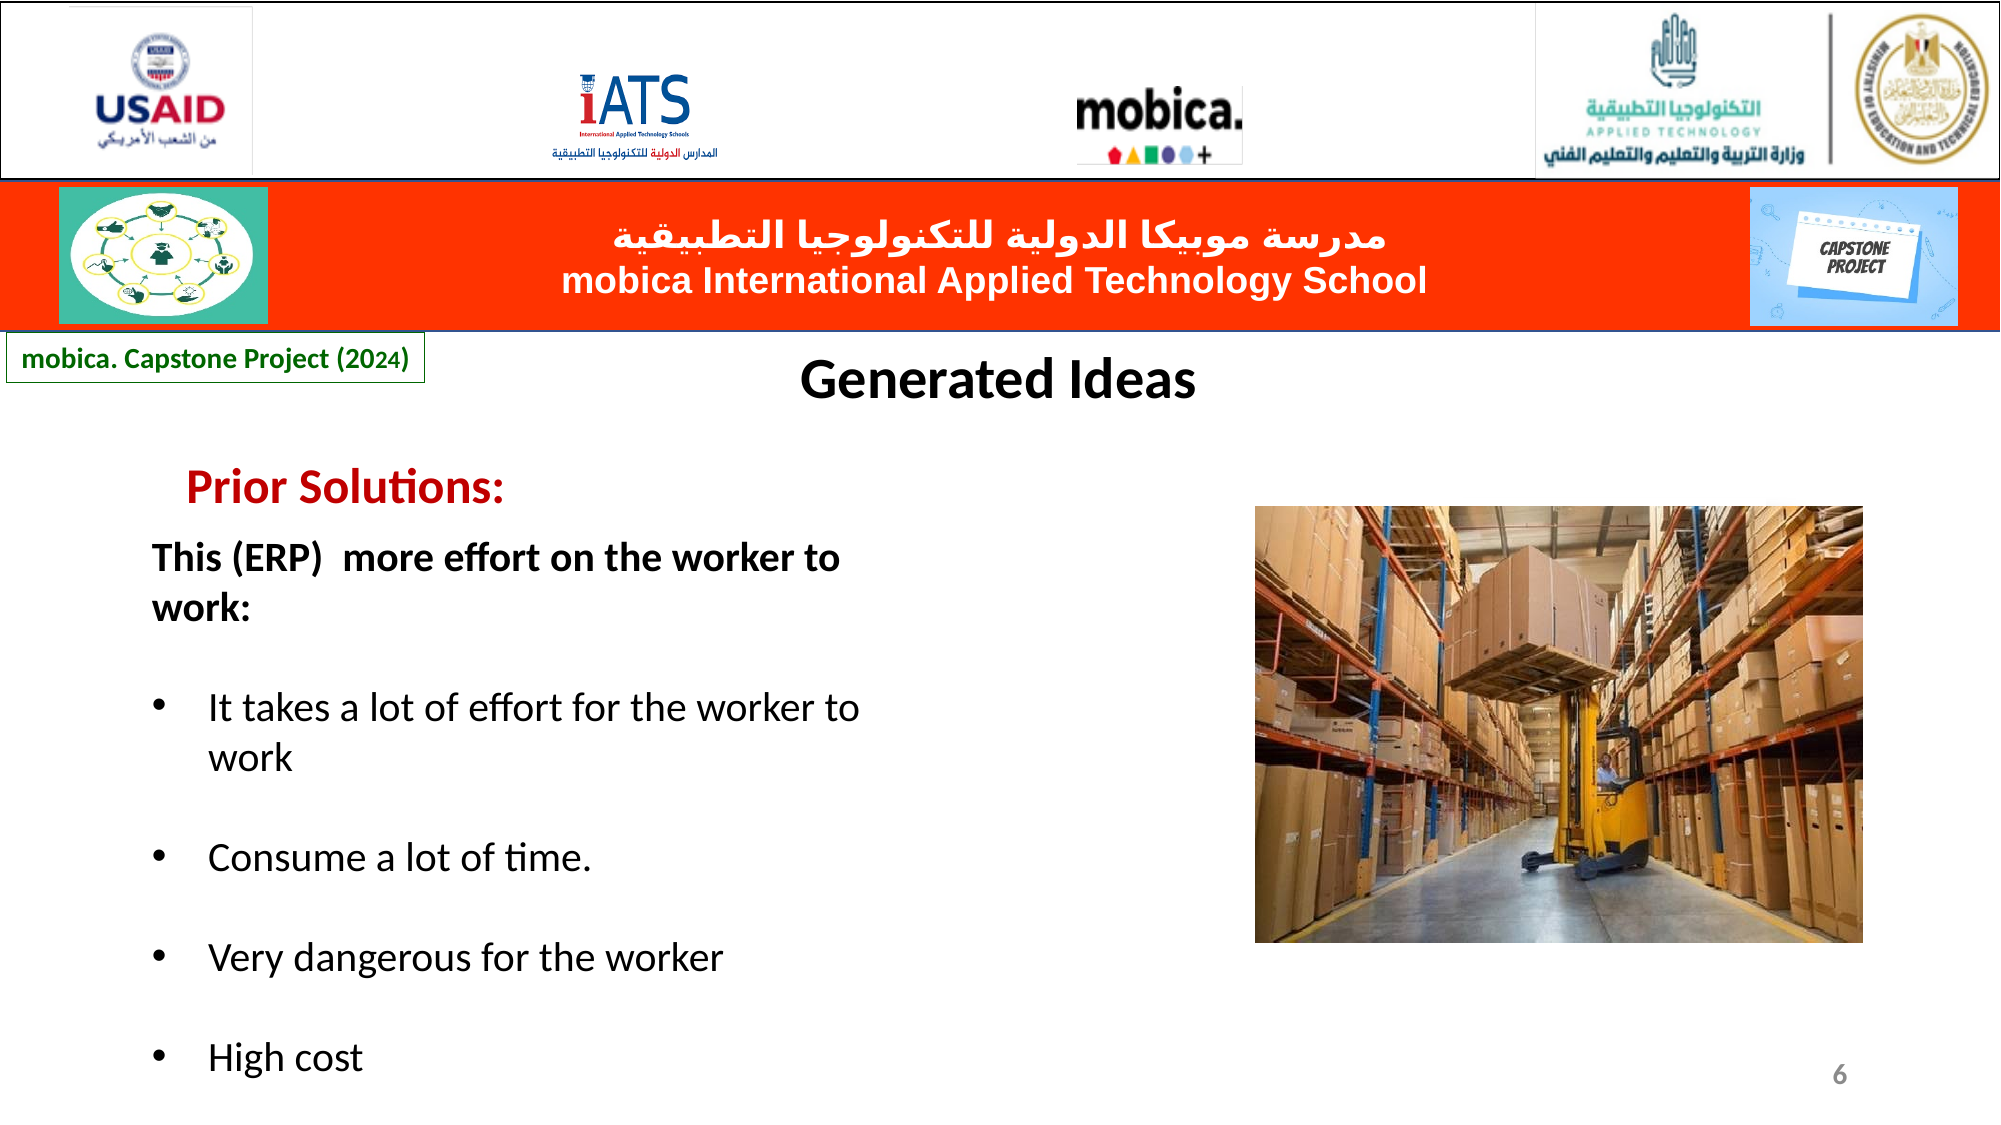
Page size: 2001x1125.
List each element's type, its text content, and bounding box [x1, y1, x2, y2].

text_box mobica. Capstone Project (2024) [6, 332, 425, 383]
picture [1255, 498, 1863, 944]
picture [69, 5, 254, 175]
picture [1750, 187, 1958, 326]
text_box [0, 1, 2000, 180]
picture [1077, 86, 1244, 167]
picture [1533, 3, 1998, 181]
text_box Prior Solutions: [171, 446, 521, 522]
picture [59, 187, 268, 324]
slide_number 6 [1412, 1042, 1863, 1103]
text_box Generated Ideas [785, 332, 1212, 418]
picture [546, 69, 721, 162]
text_box مدرسة موبيكا الدولية للتكنولوجيا التطبيقية mobica International Applied Technology School [0, 180, 2000, 332]
text_box This (ERP) more effort on the worker to work: It takes a lot of effort for the worker to work Consume a lot of time. Very dangerous for the worker High cost [136, 522, 880, 1125]
